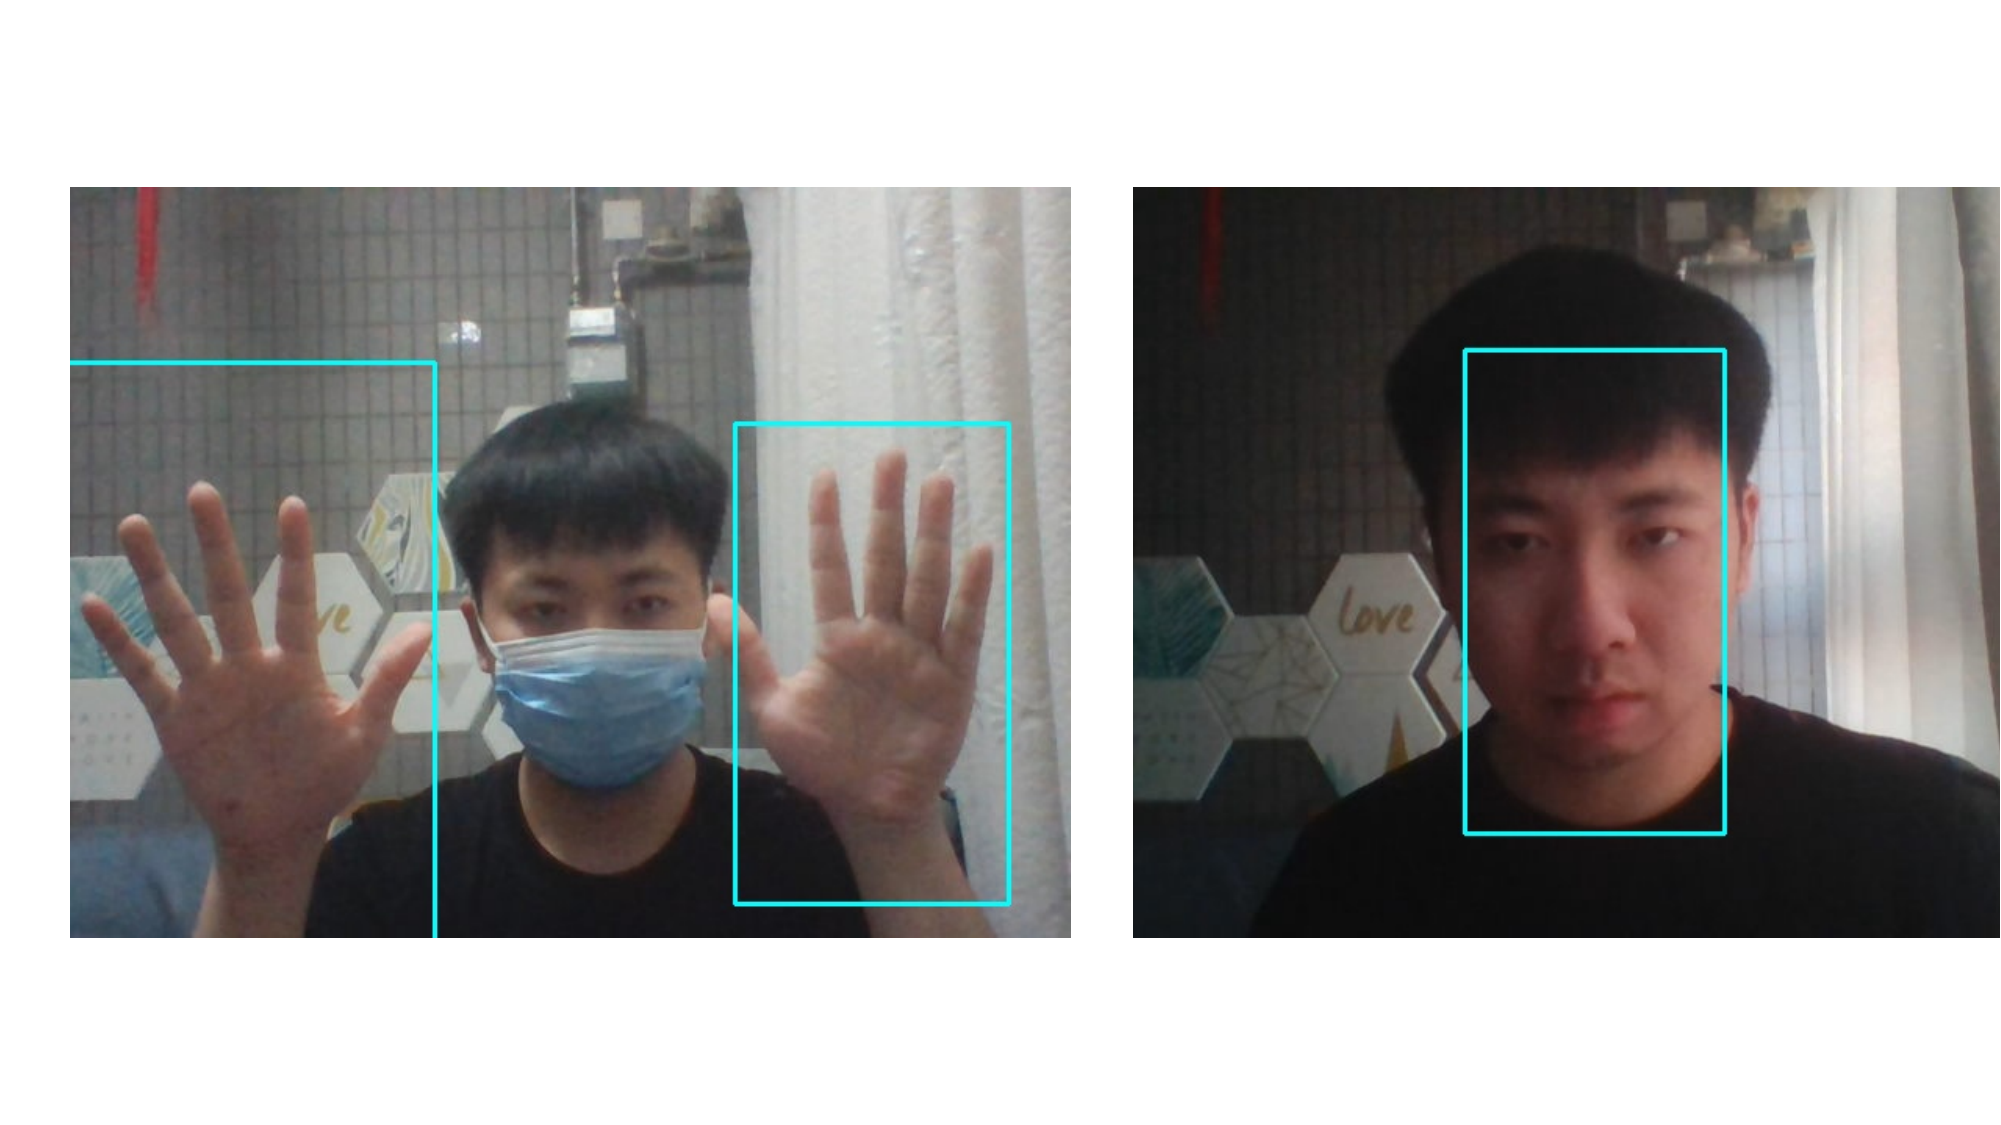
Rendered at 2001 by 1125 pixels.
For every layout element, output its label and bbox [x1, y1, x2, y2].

picture [1133, 187, 2000, 938]
picture [70, 187, 1071, 938]
